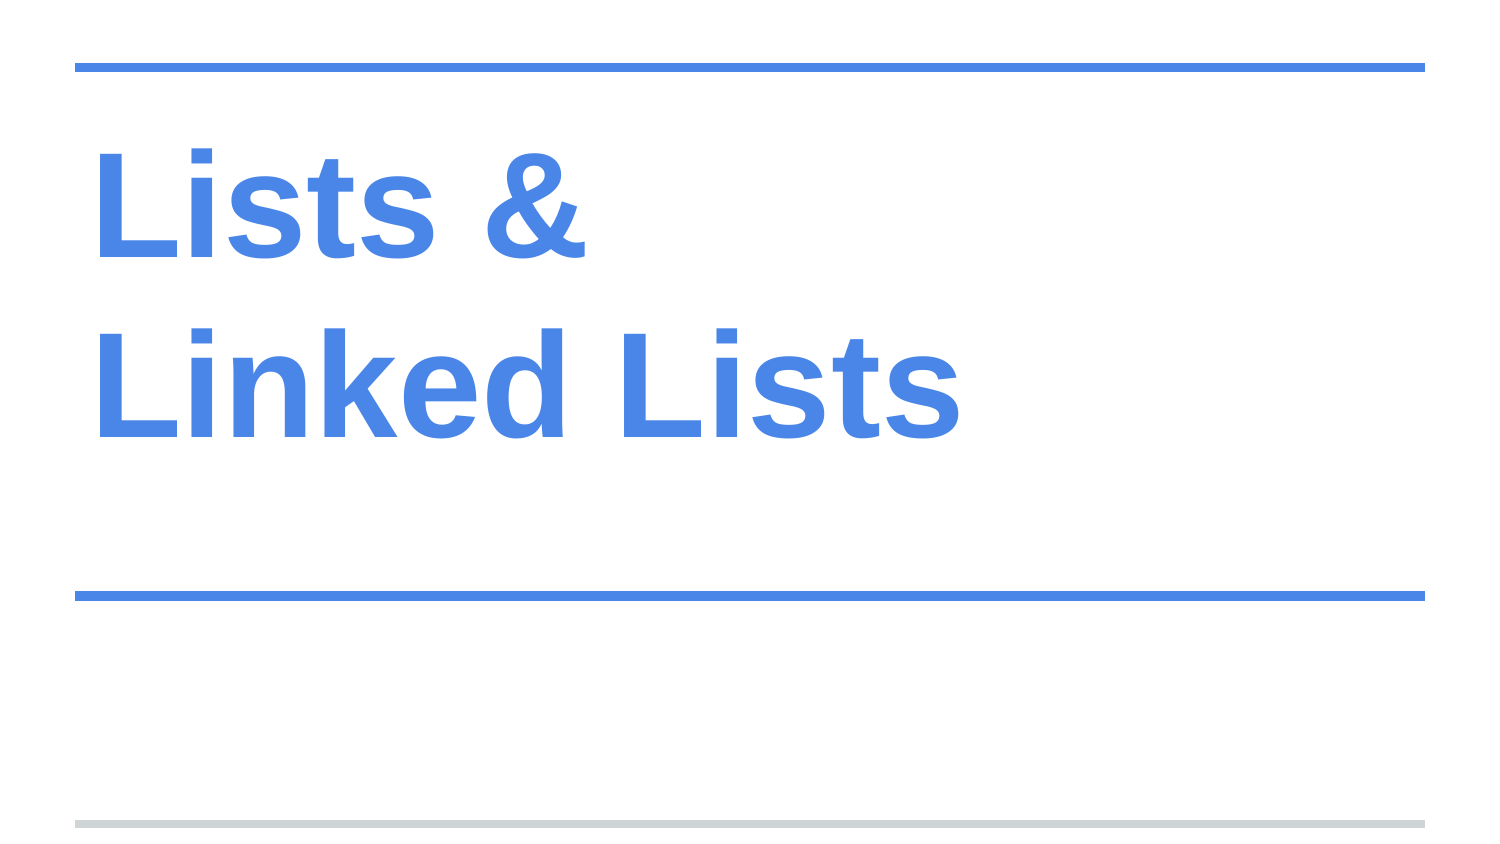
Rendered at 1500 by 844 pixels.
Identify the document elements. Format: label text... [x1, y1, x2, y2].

title Lists & Linked Lists [75, 92, 1425, 587]
